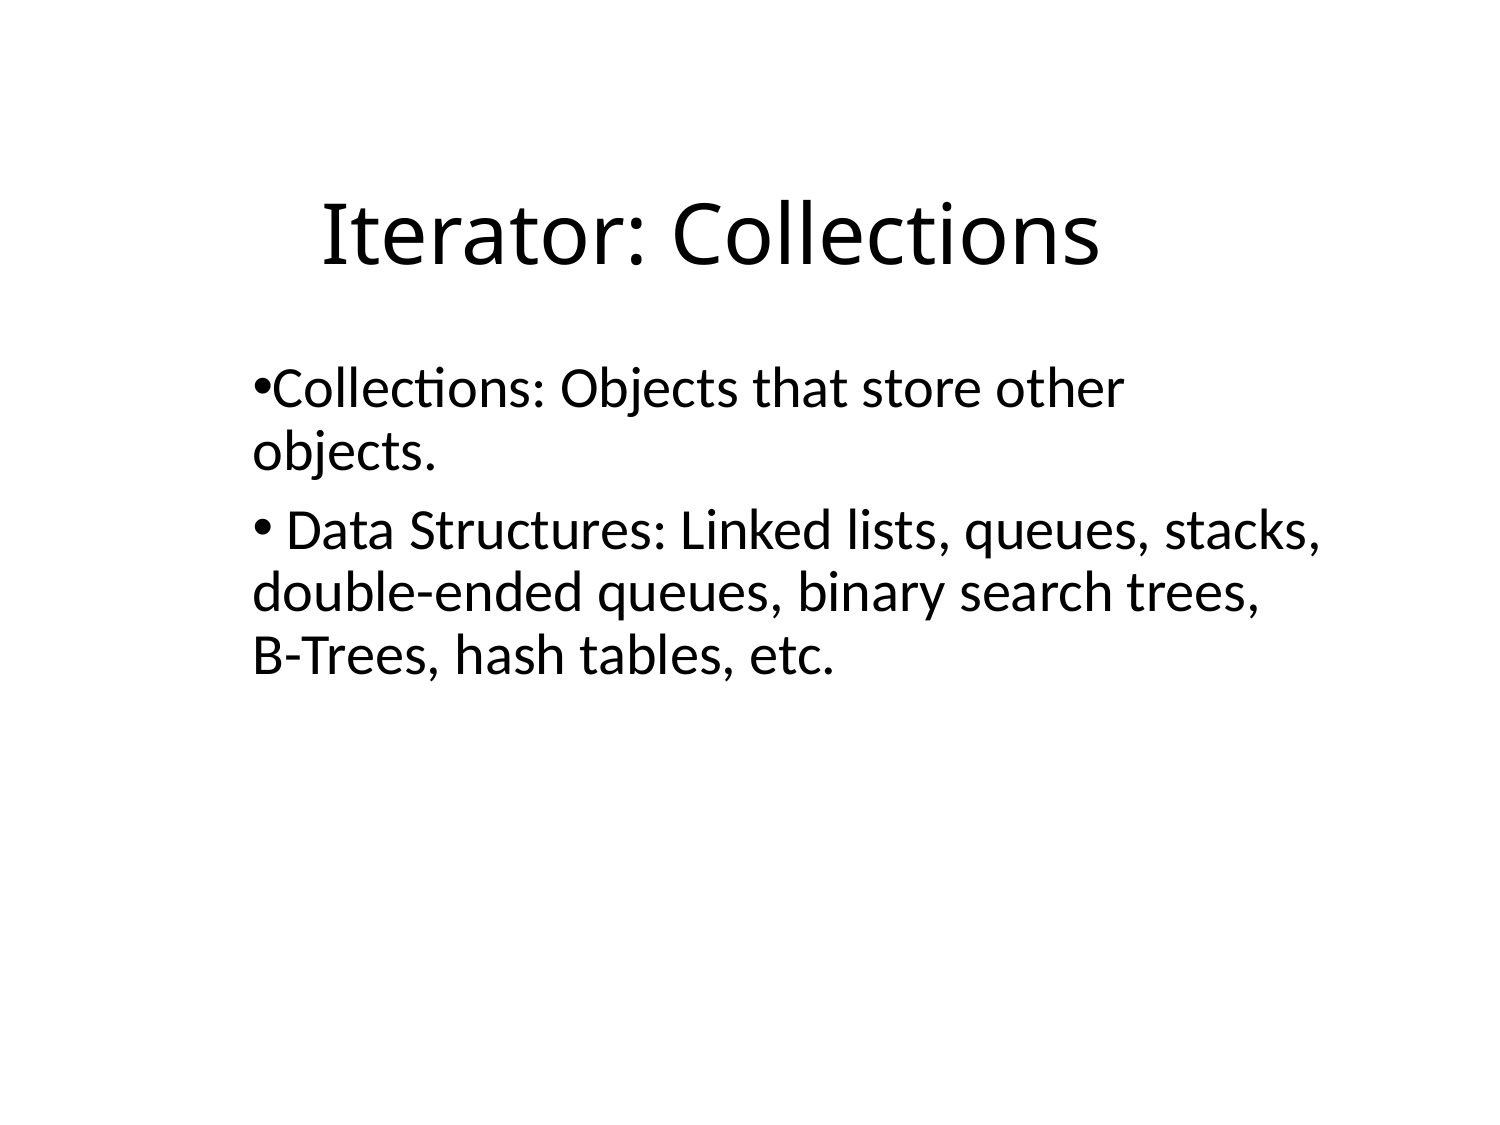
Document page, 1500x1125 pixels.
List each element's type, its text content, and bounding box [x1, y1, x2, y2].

subtitle Collections: Objects that store other objects. Data Structures: Linked lists, queues, stacks, double-ended queues, binary search trees, B-Trees, hash tables, etc. [237, 350, 1338, 1075]
title Iterator: Collections [275, 162, 1150, 291]
